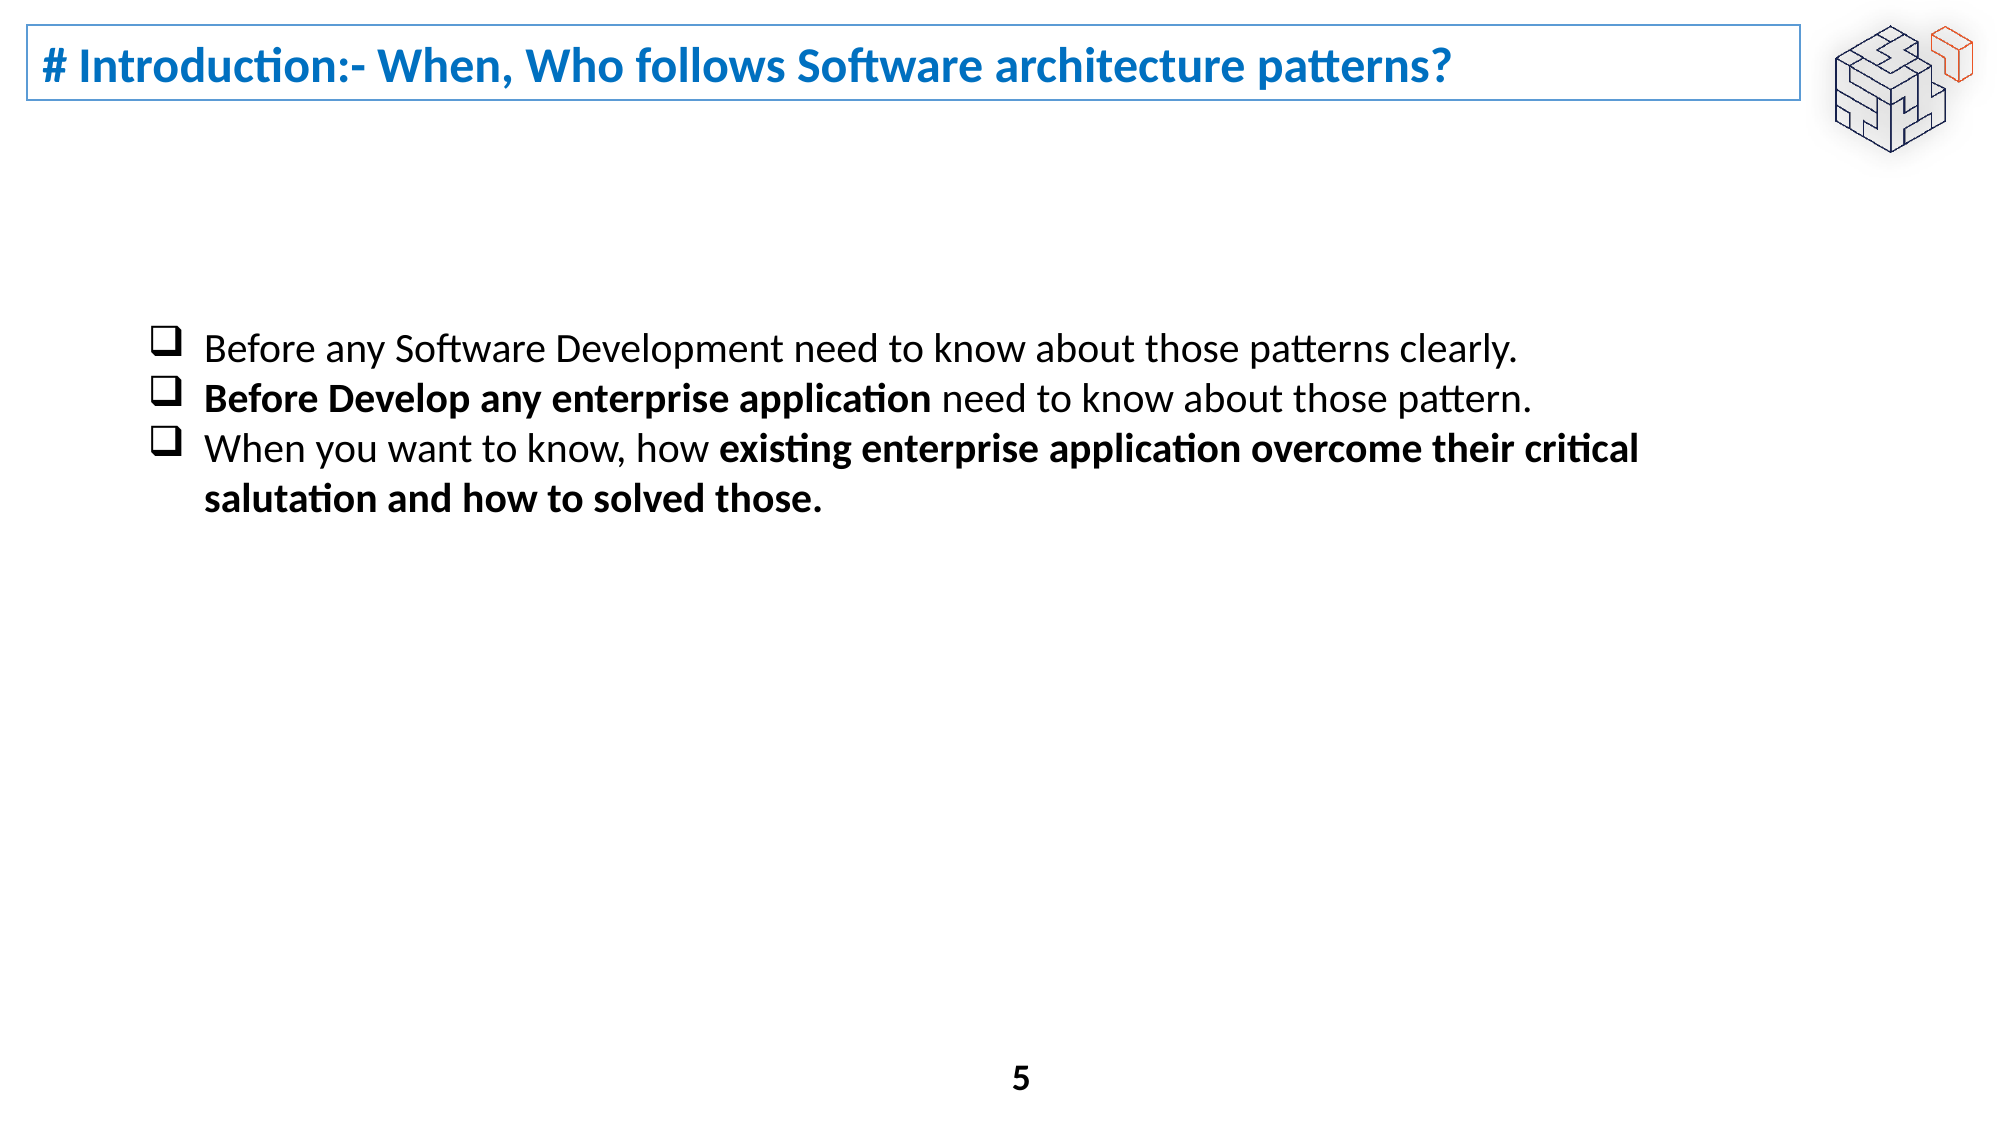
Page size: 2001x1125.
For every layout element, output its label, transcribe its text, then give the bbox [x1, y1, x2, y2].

text_box # Introduction:- When, Who follows Software architecture patterns? [26, 24, 1801, 101]
text_box Before any Software Development need to know about those patterns clearly. Before Develop any enterprise application need to know about those pattern. When you want to know, how existing enterprise application overcome their critical salutation and how to solved those. [133, 313, 1758, 579]
picture [1835, 25, 1973, 153]
text_box 5 [977, 1045, 1066, 1106]
